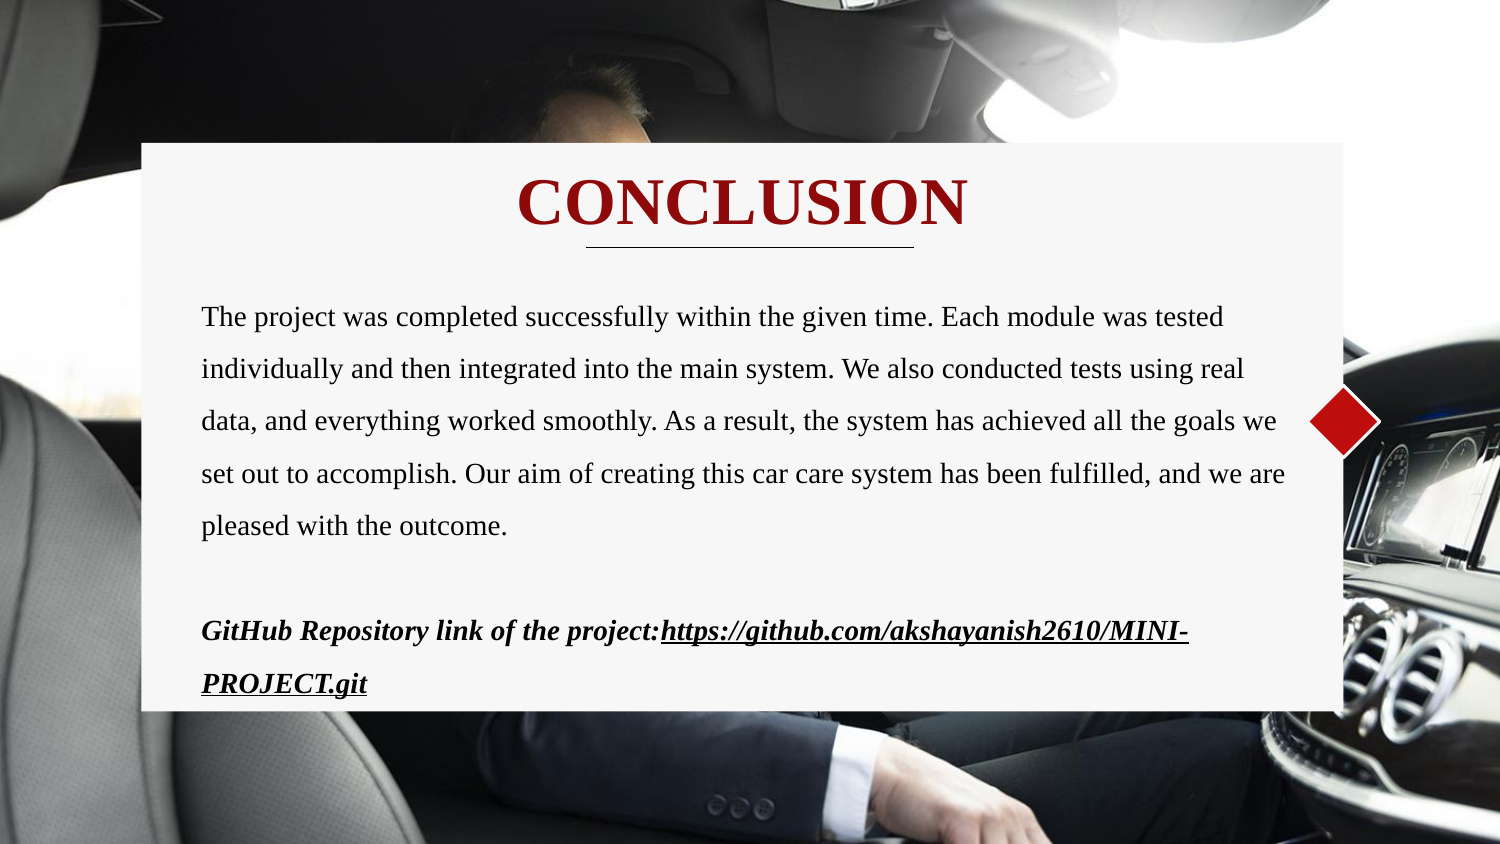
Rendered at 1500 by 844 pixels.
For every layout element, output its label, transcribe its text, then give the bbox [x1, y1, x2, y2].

text_box [141, 142, 1344, 712]
picture [0, 0, 1500, 844]
text_box The project was completed successfully within the given time. Each module was tested individually and then integrated into the main system. We also conducted tests using real data, and everything worked smoothly. As a result, the system has achieved all the goals we set out to accomplish. Our aim of creating this car care system has been fulfilled, and we are pleased with the outcome. GitHub Repository link of the project:https://github.com/akshayanish2610/MINI-PROJECT.git [186, 272, 1302, 707]
text_box [1307, 385, 1380, 458]
title CONCLUSION [157, 143, 1327, 248]
